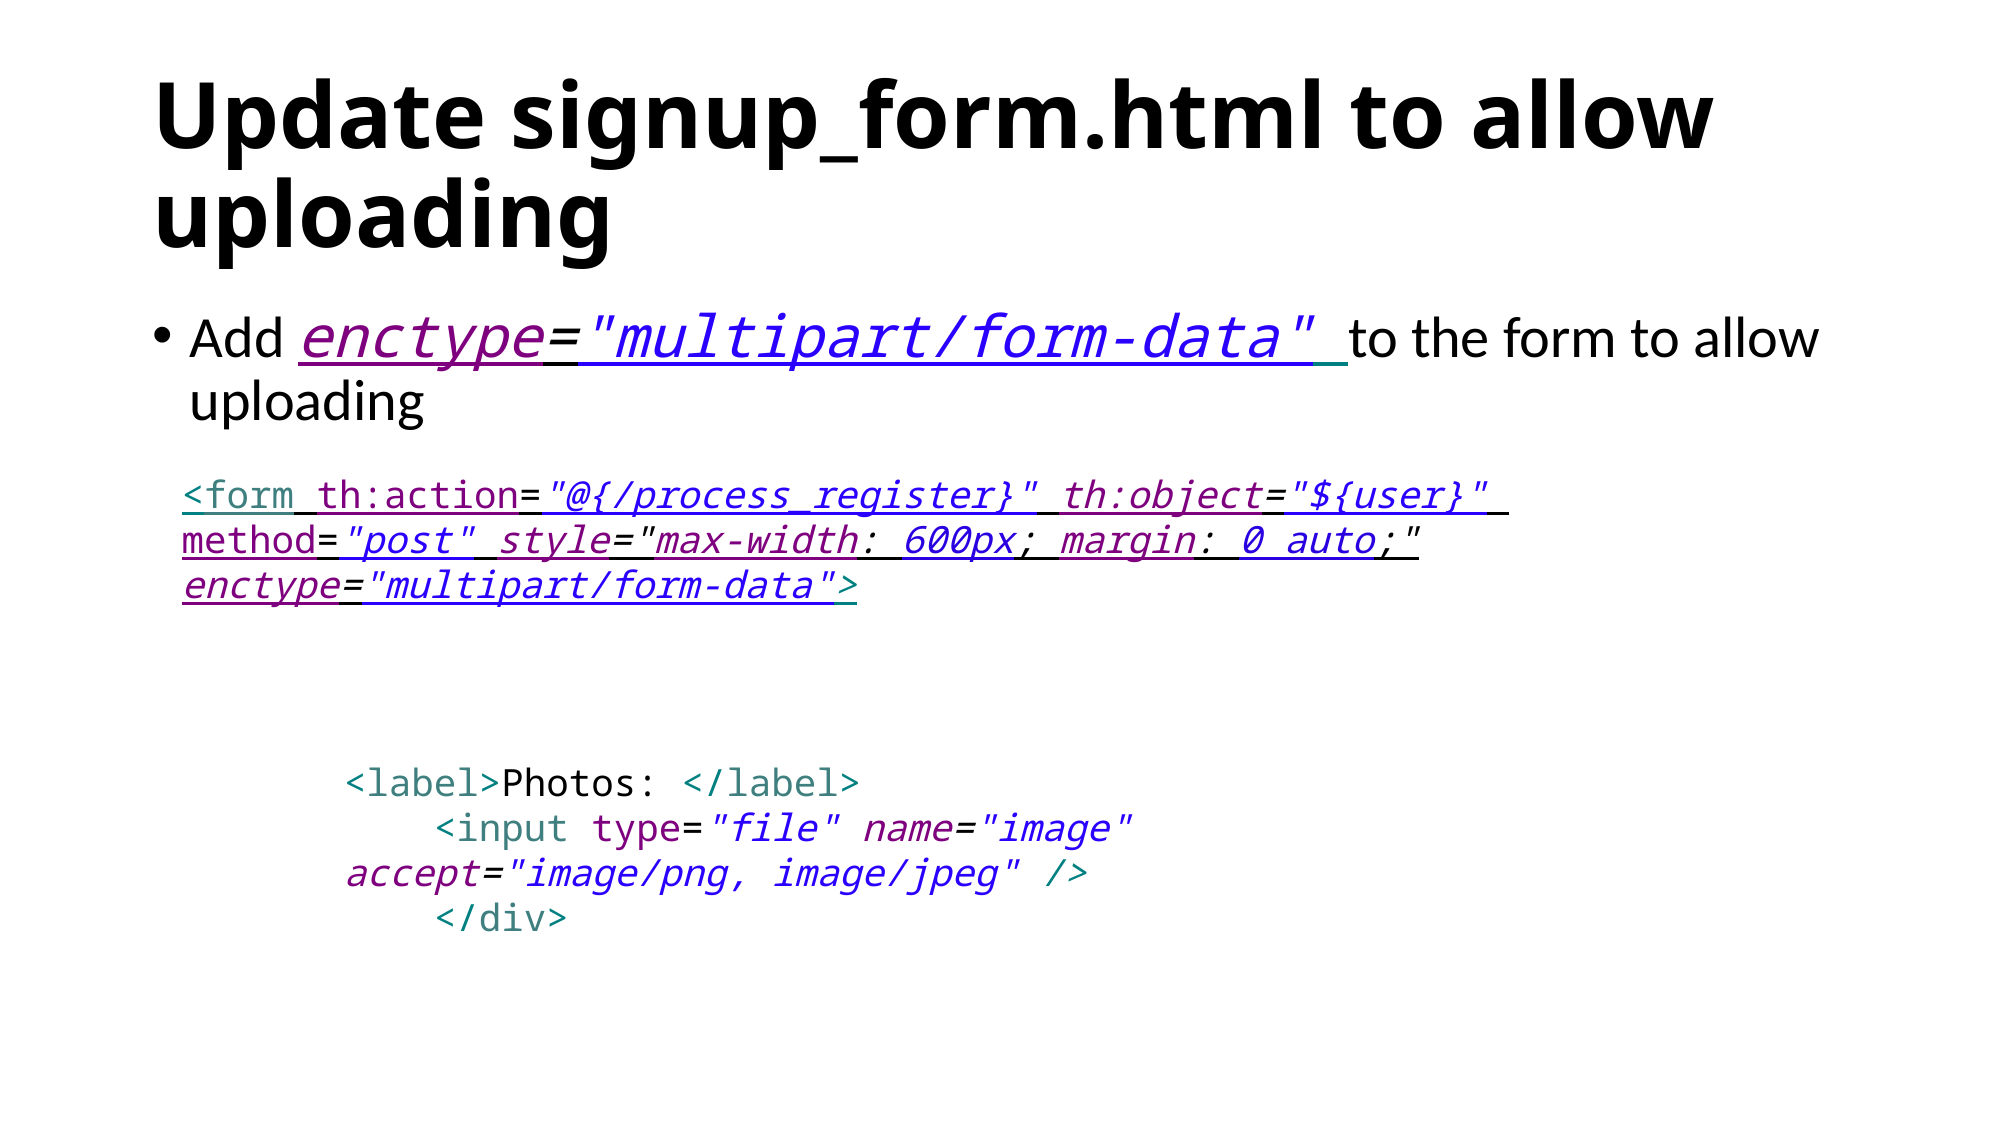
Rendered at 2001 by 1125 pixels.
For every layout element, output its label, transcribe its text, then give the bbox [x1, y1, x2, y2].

text_box <label>Photos: </label> <input type="file" name="image" accept="image/png, image/jpeg" /> </div> [329, 751, 1330, 947]
title Update signup_form.html to allow uploading [137, 59, 1863, 278]
text_box <form th:action="@{/process_register}" th:object="${user}" method="post" style="max-width: 600px; margin: 0 auto;" enctype="multipart/form-data"> [166, 463, 1892, 614]
list Add enctype="multipart/form-data" to the form to allow uploading [137, 299, 1863, 1014]
